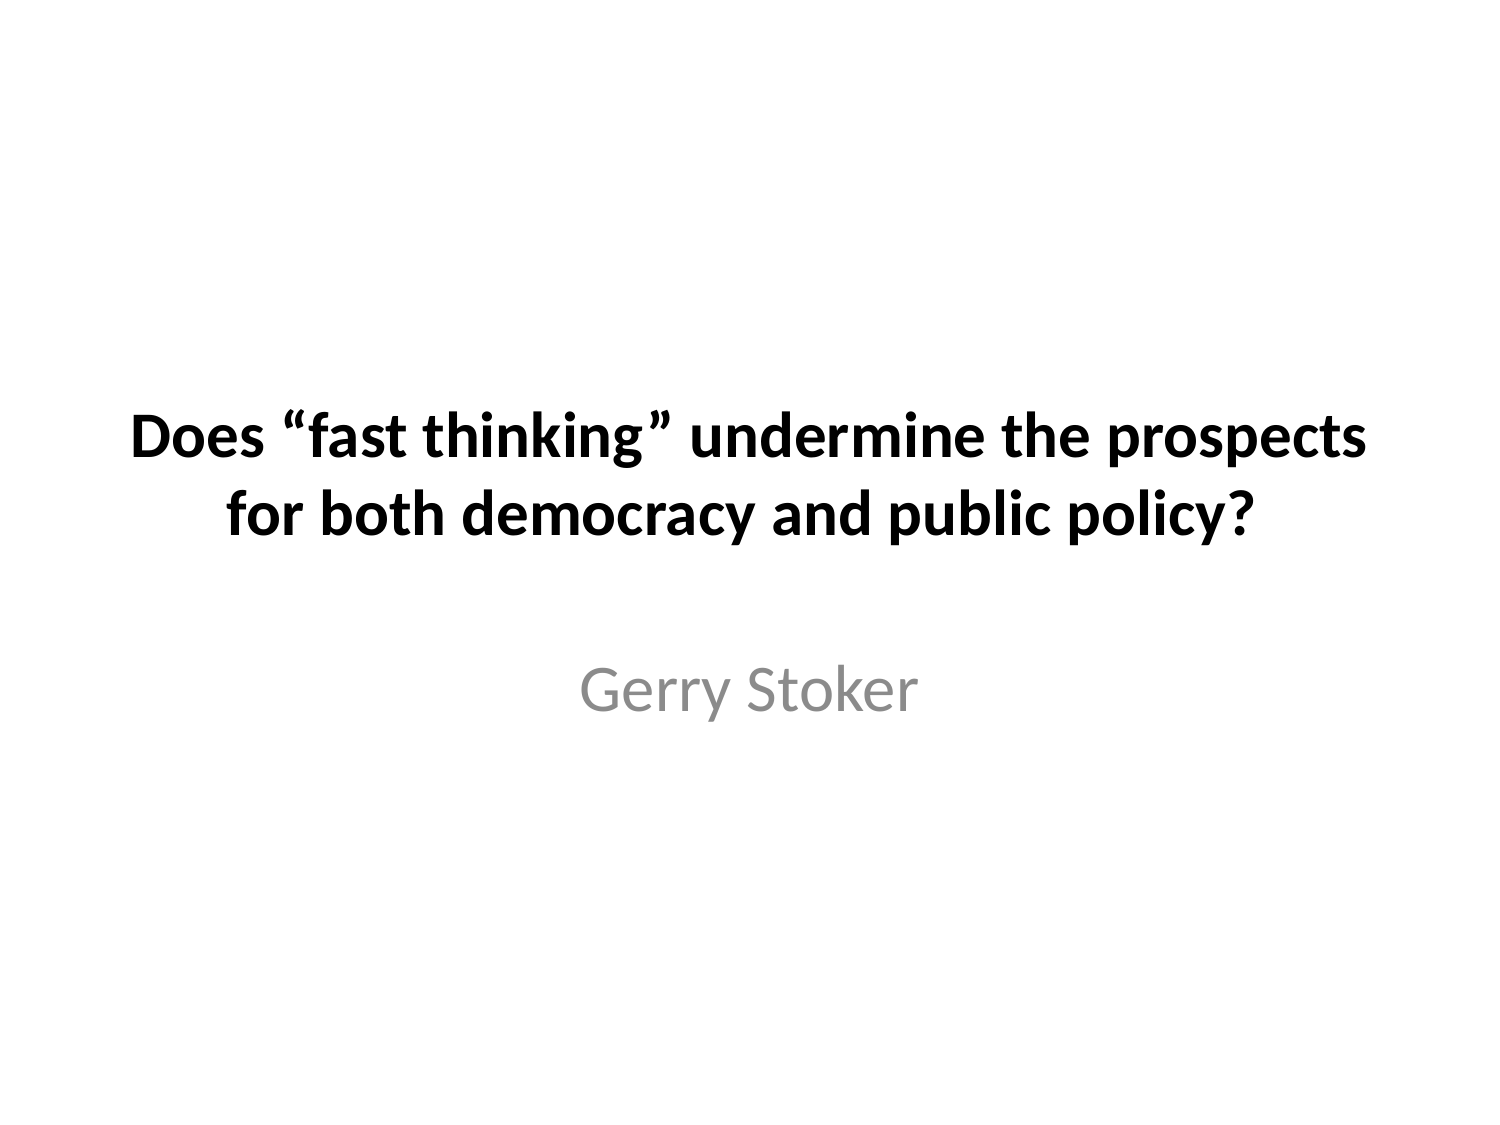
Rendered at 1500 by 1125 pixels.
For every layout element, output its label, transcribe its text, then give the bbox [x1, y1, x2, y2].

title Does “fast thinking” undermine the prospects for both democracy and public policy? [112, 349, 1388, 591]
subtitle Gerry Stoker [225, 637, 1275, 925]
